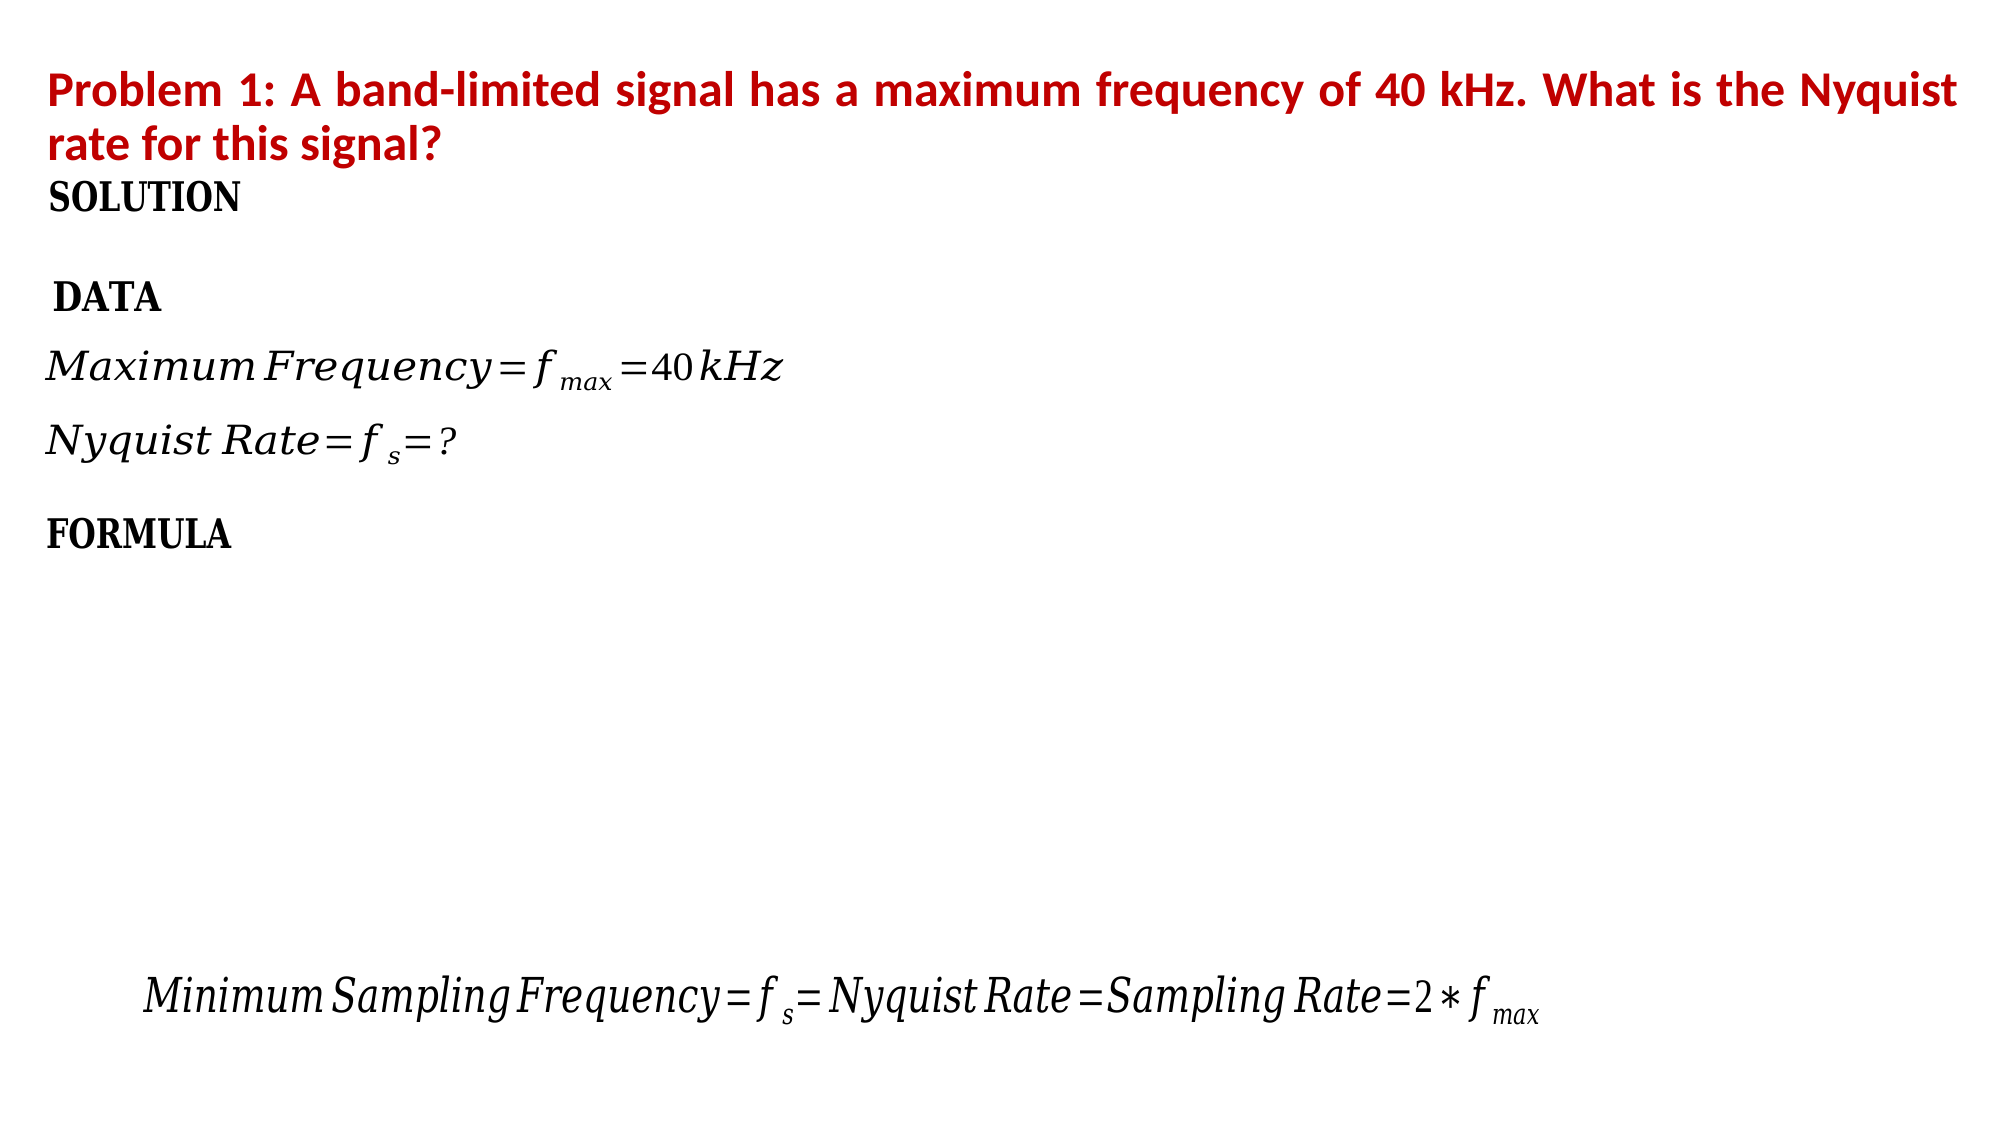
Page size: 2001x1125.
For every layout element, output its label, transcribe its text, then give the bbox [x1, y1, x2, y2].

subtitle Problem 1: A band-limited signal has a maximum frequency of 40 kHz. What is the Nyquist rate for this signal? [32, 56, 1975, 328]
